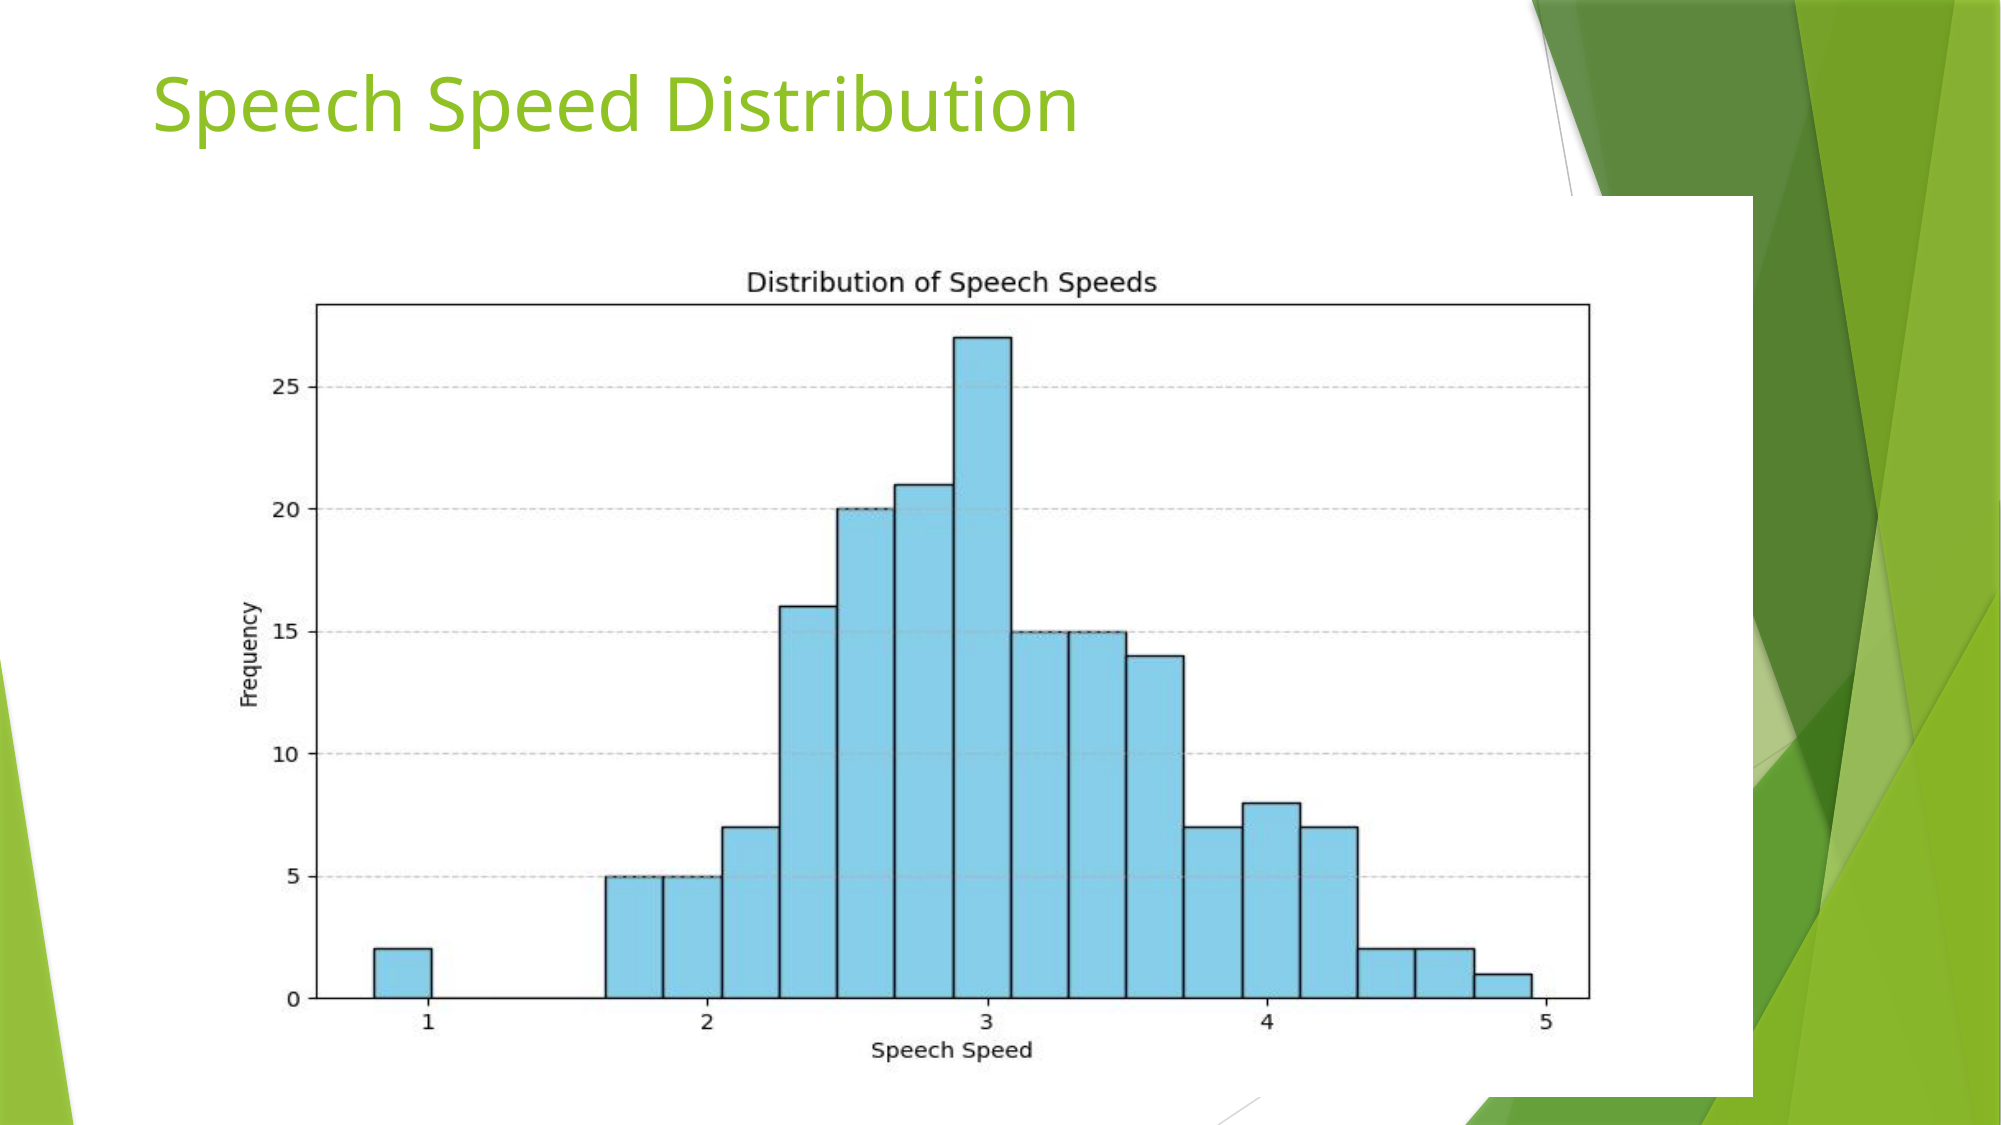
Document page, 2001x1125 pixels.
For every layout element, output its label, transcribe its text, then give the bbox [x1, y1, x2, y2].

picture [110, 195, 1753, 1097]
title Speech Speed Distribution [137, 49, 1863, 267]
